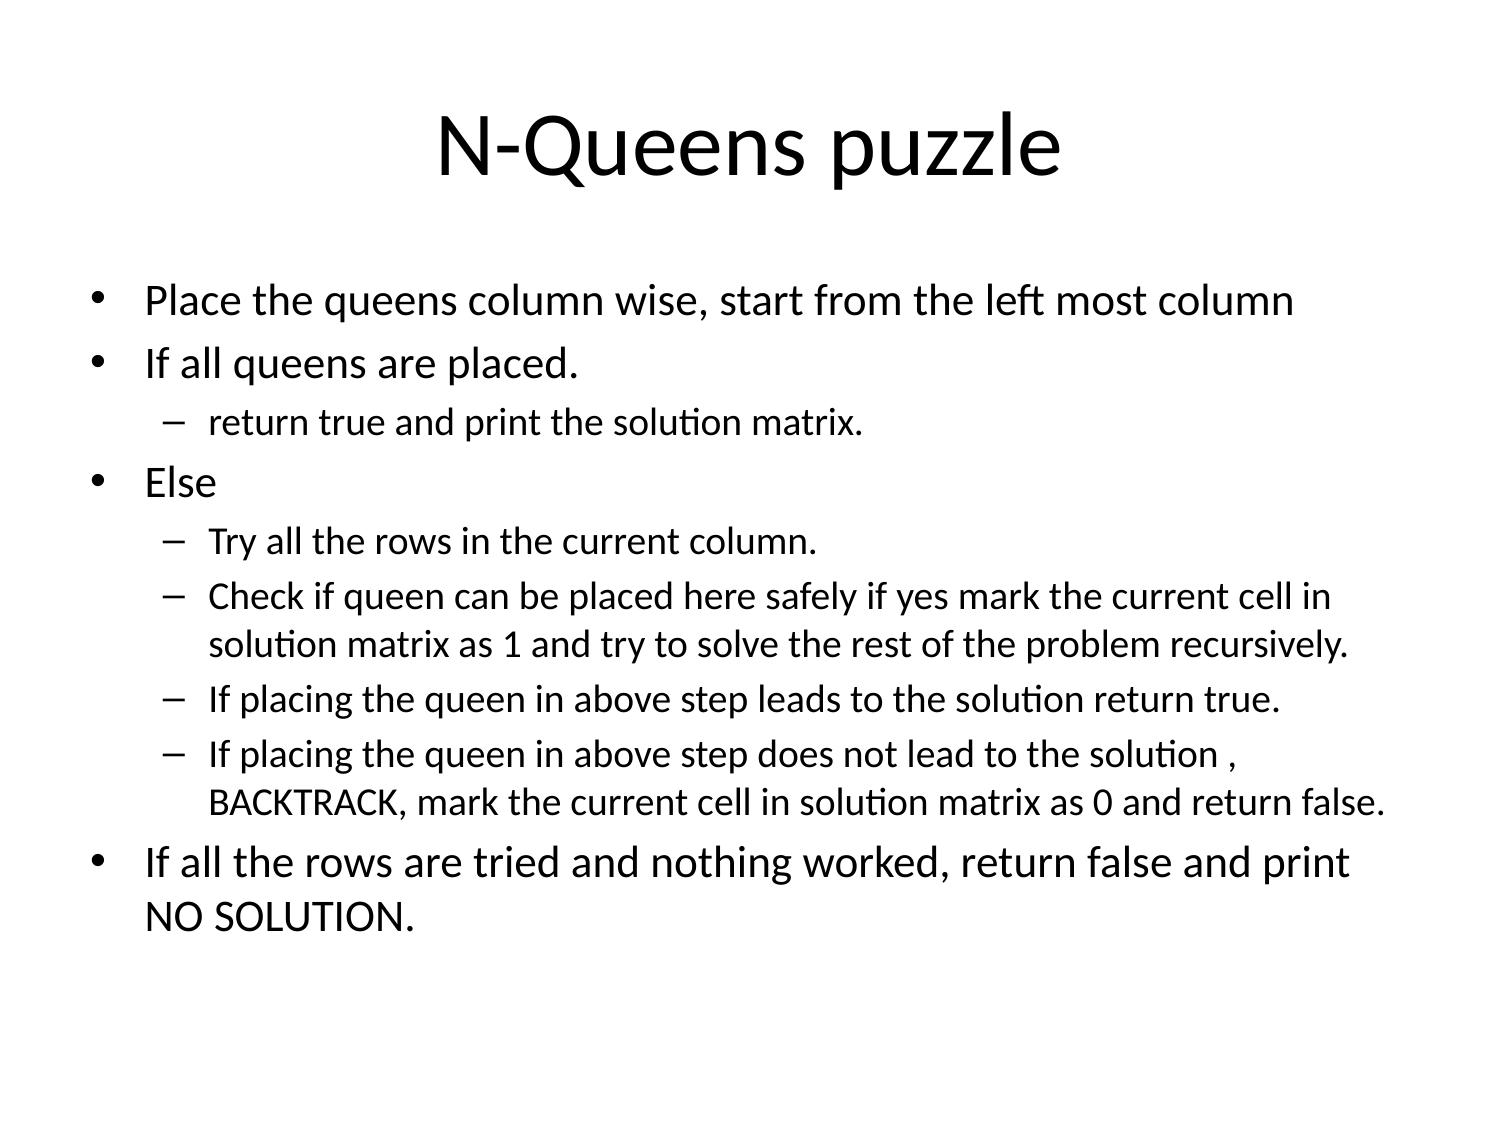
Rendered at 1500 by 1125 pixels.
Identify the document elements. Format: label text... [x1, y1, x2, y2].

list Place the queens column wise, start from the left most column If all queens are placed. return true and print the solution matrix. Else Try all the rows in the current column. Check if queen can be placed here safely if yes mark the current cell in solution matrix as 1 and try to solve the rest of the problem recursively. If placing the queen in above step leads to the solution return true. If placing the queen in above step does not lead to the solution , BACKTRACK, mark the current cell in solution matrix as 0 and return false. If all the rows are tried and nothing worked, return false and print NO SOLUTION. [75, 262, 1425, 1005]
title N-Queens puzzle [75, 45, 1425, 233]
